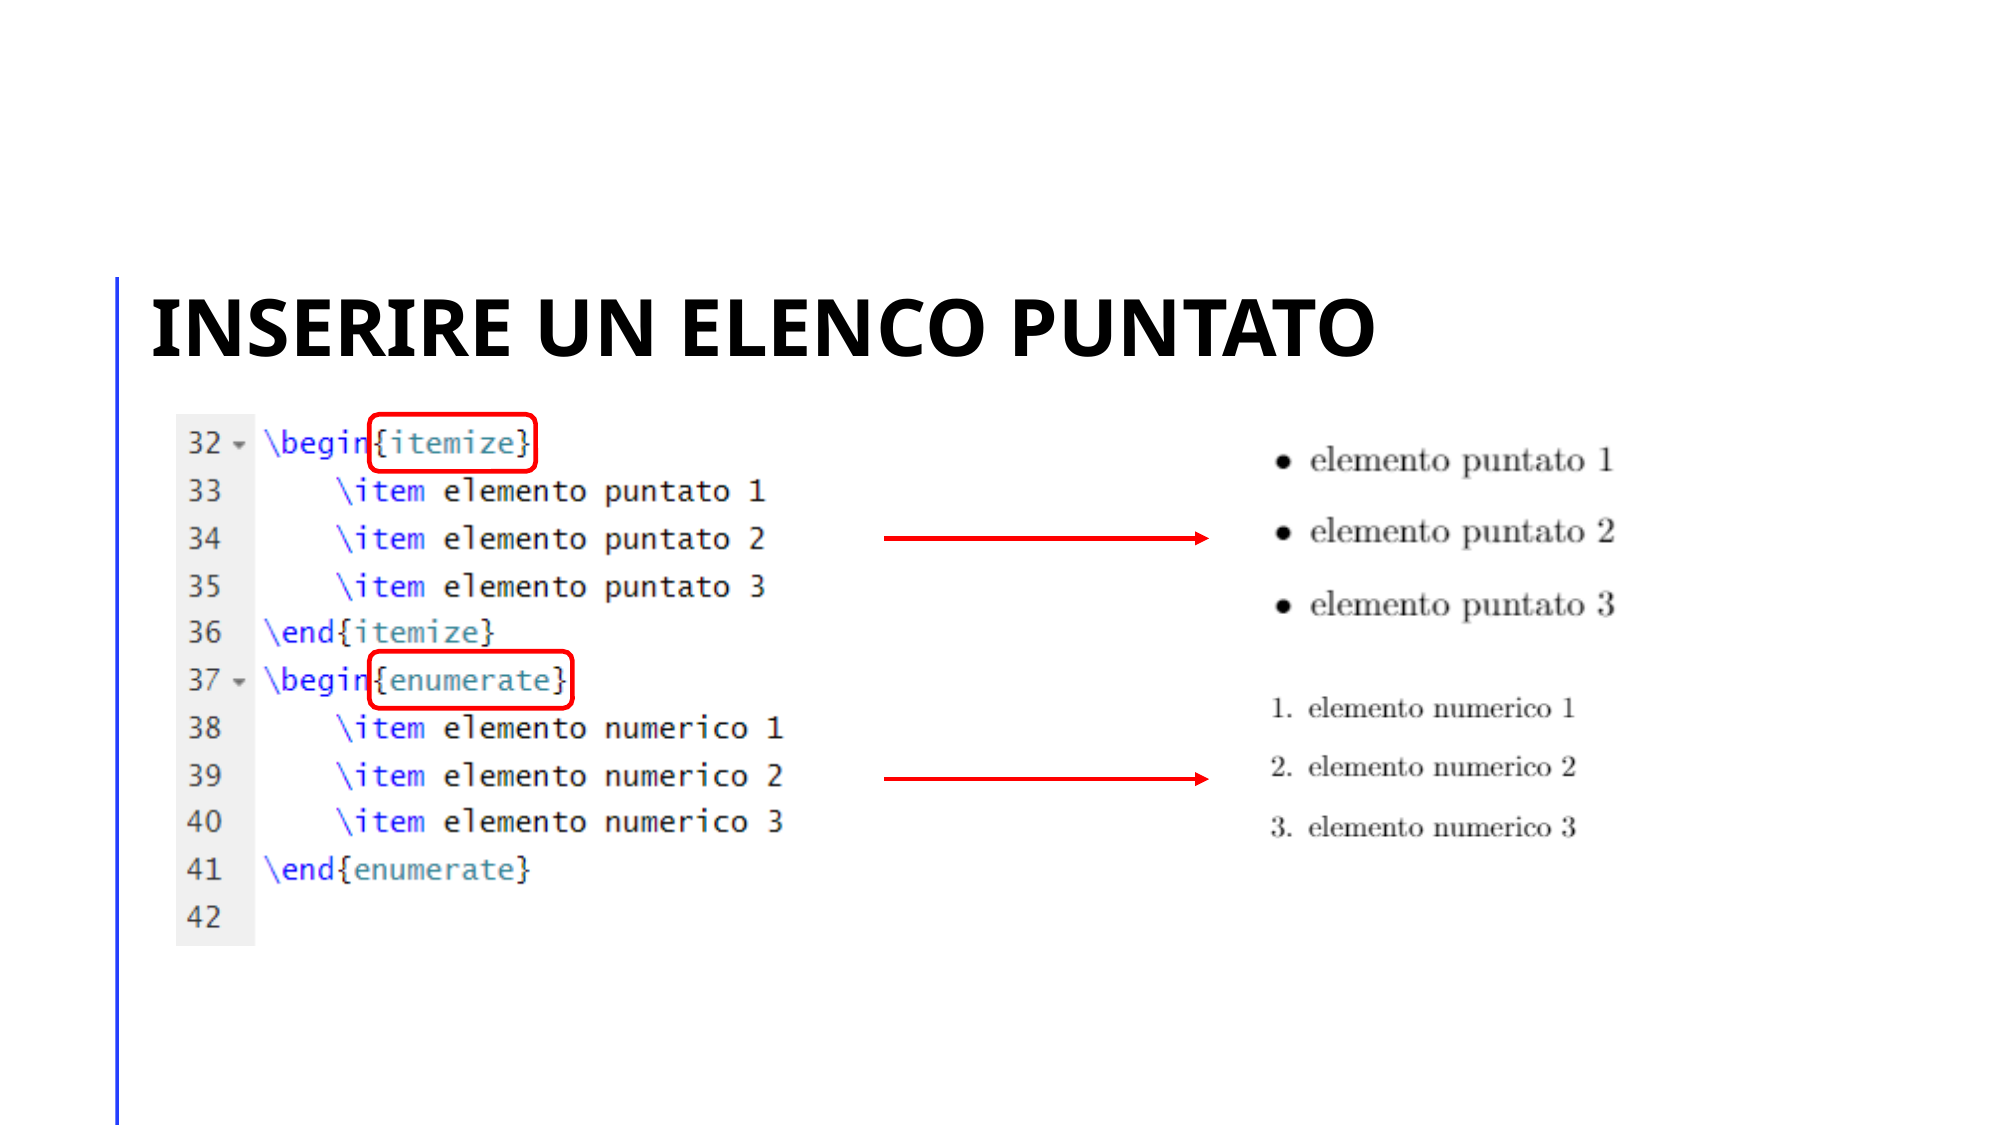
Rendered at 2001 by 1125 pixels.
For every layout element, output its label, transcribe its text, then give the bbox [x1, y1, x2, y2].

picture [175, 414, 877, 946]
picture [1181, 415, 1730, 646]
title Inserire un elenco puntato [136, 280, 1862, 382]
picture [1242, 679, 1650, 864]
